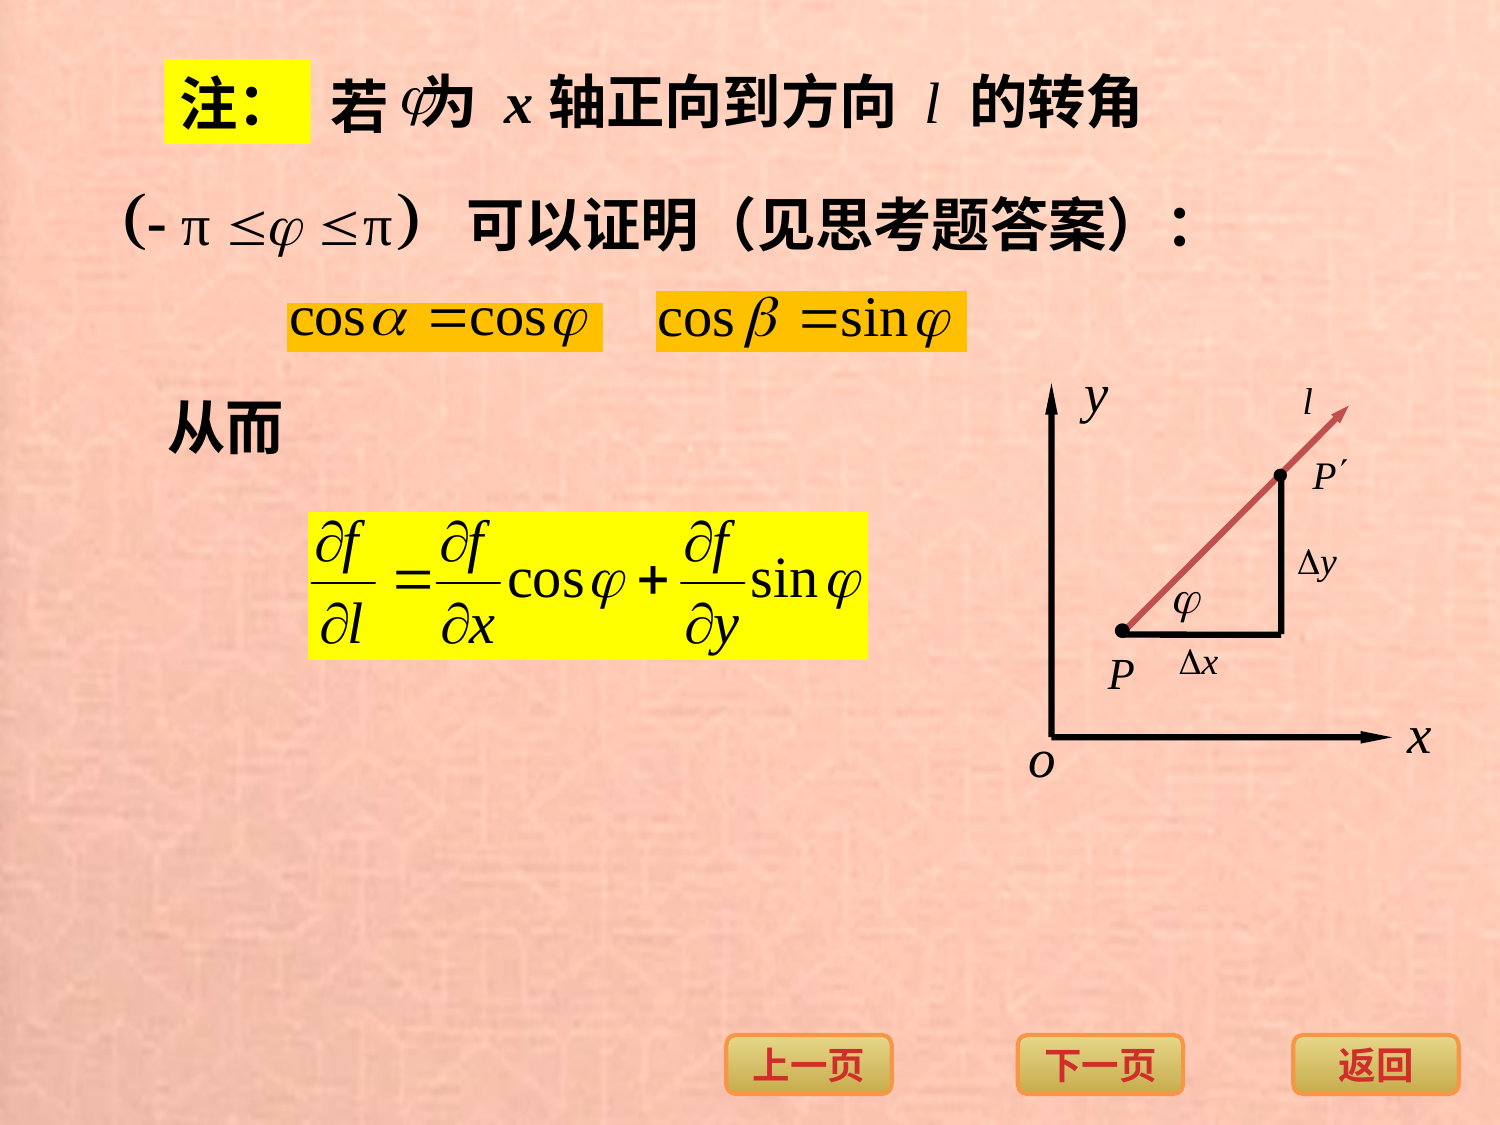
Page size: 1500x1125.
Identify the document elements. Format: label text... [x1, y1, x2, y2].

text_box 可以证明（见思考题答案）： [451, 181, 1239, 266]
text_box 若 [315, 63, 404, 148]
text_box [1026, 383, 1435, 784]
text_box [655, 290, 968, 353]
text_box 注： [164, 59, 311, 144]
text_box 为 x轴正向到方向 l 的转角 [404, 57, 1159, 143]
text_box 从而 [152, 383, 299, 469]
picture [0, 0, 1500, 1125]
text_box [286, 302, 604, 352]
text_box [121, 190, 438, 271]
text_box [307, 511, 869, 661]
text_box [398, 81, 442, 132]
